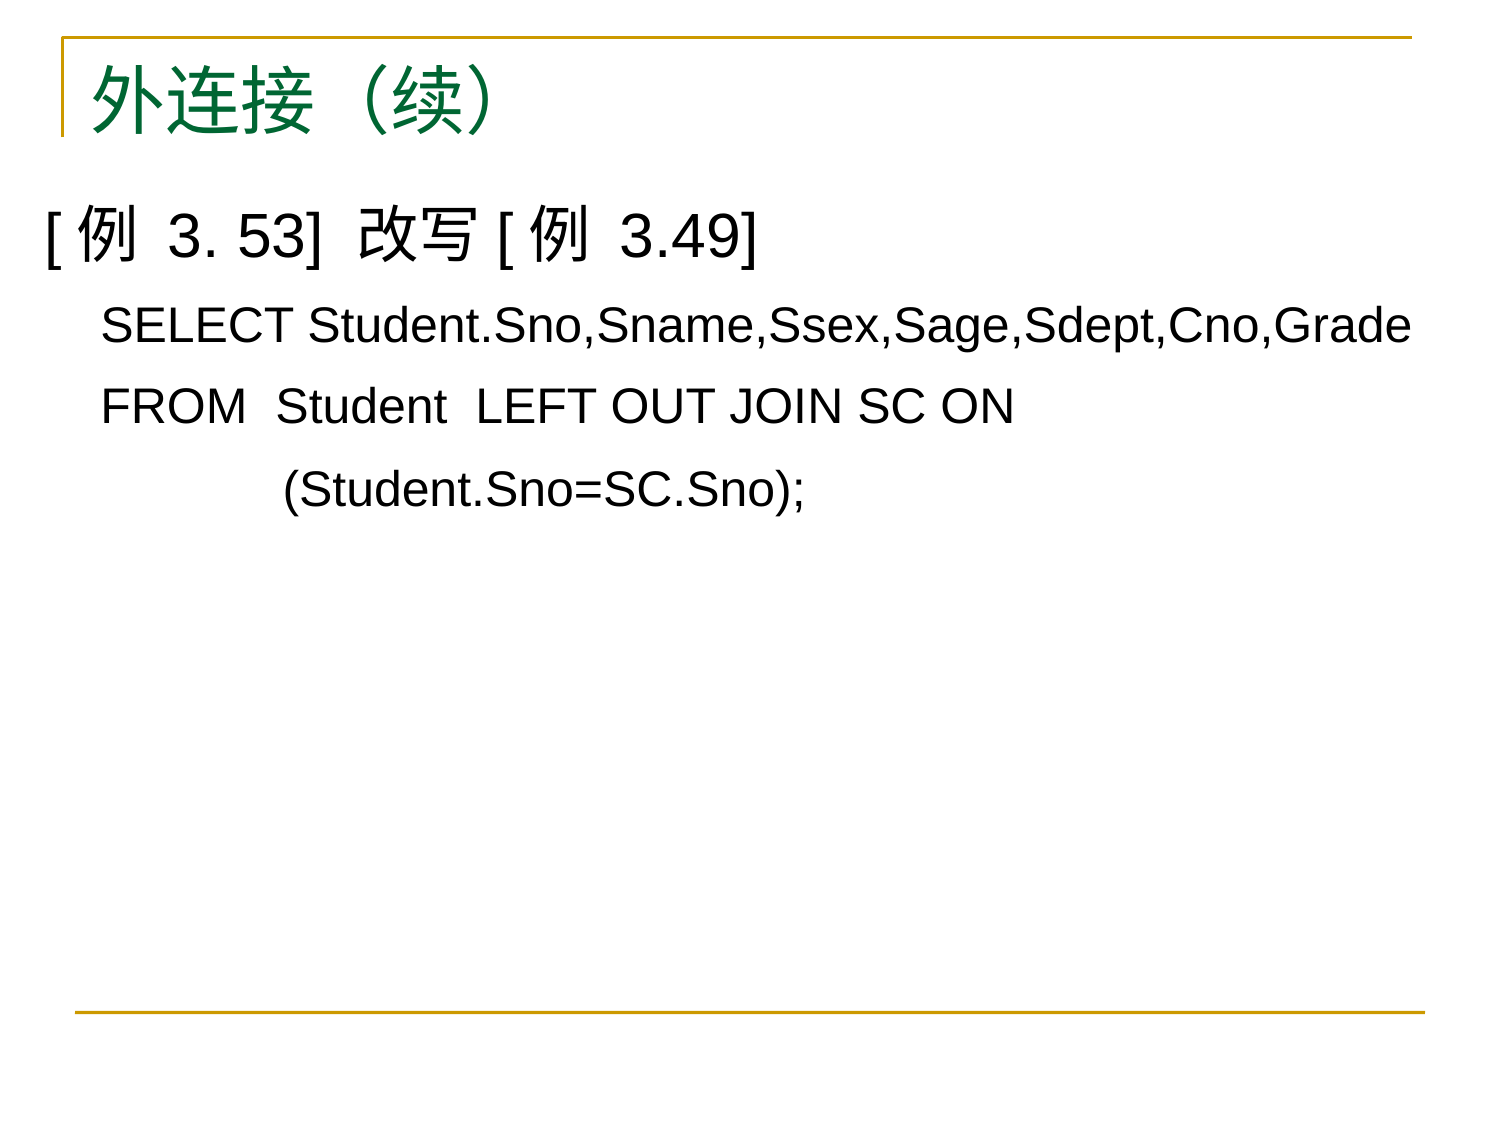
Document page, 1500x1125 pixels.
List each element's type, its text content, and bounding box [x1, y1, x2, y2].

title 外连接（续） [74, 45, 1426, 172]
list [例 3. 53] 改写[例 3.49] SELECT Student.Sno,Sname,Ssex,Sage,Sdept,Cno,Grade FROM Student LEFT OUT JOIN SC ON (Student.Sno=SC.Sno); [29, 172, 1500, 1000]
